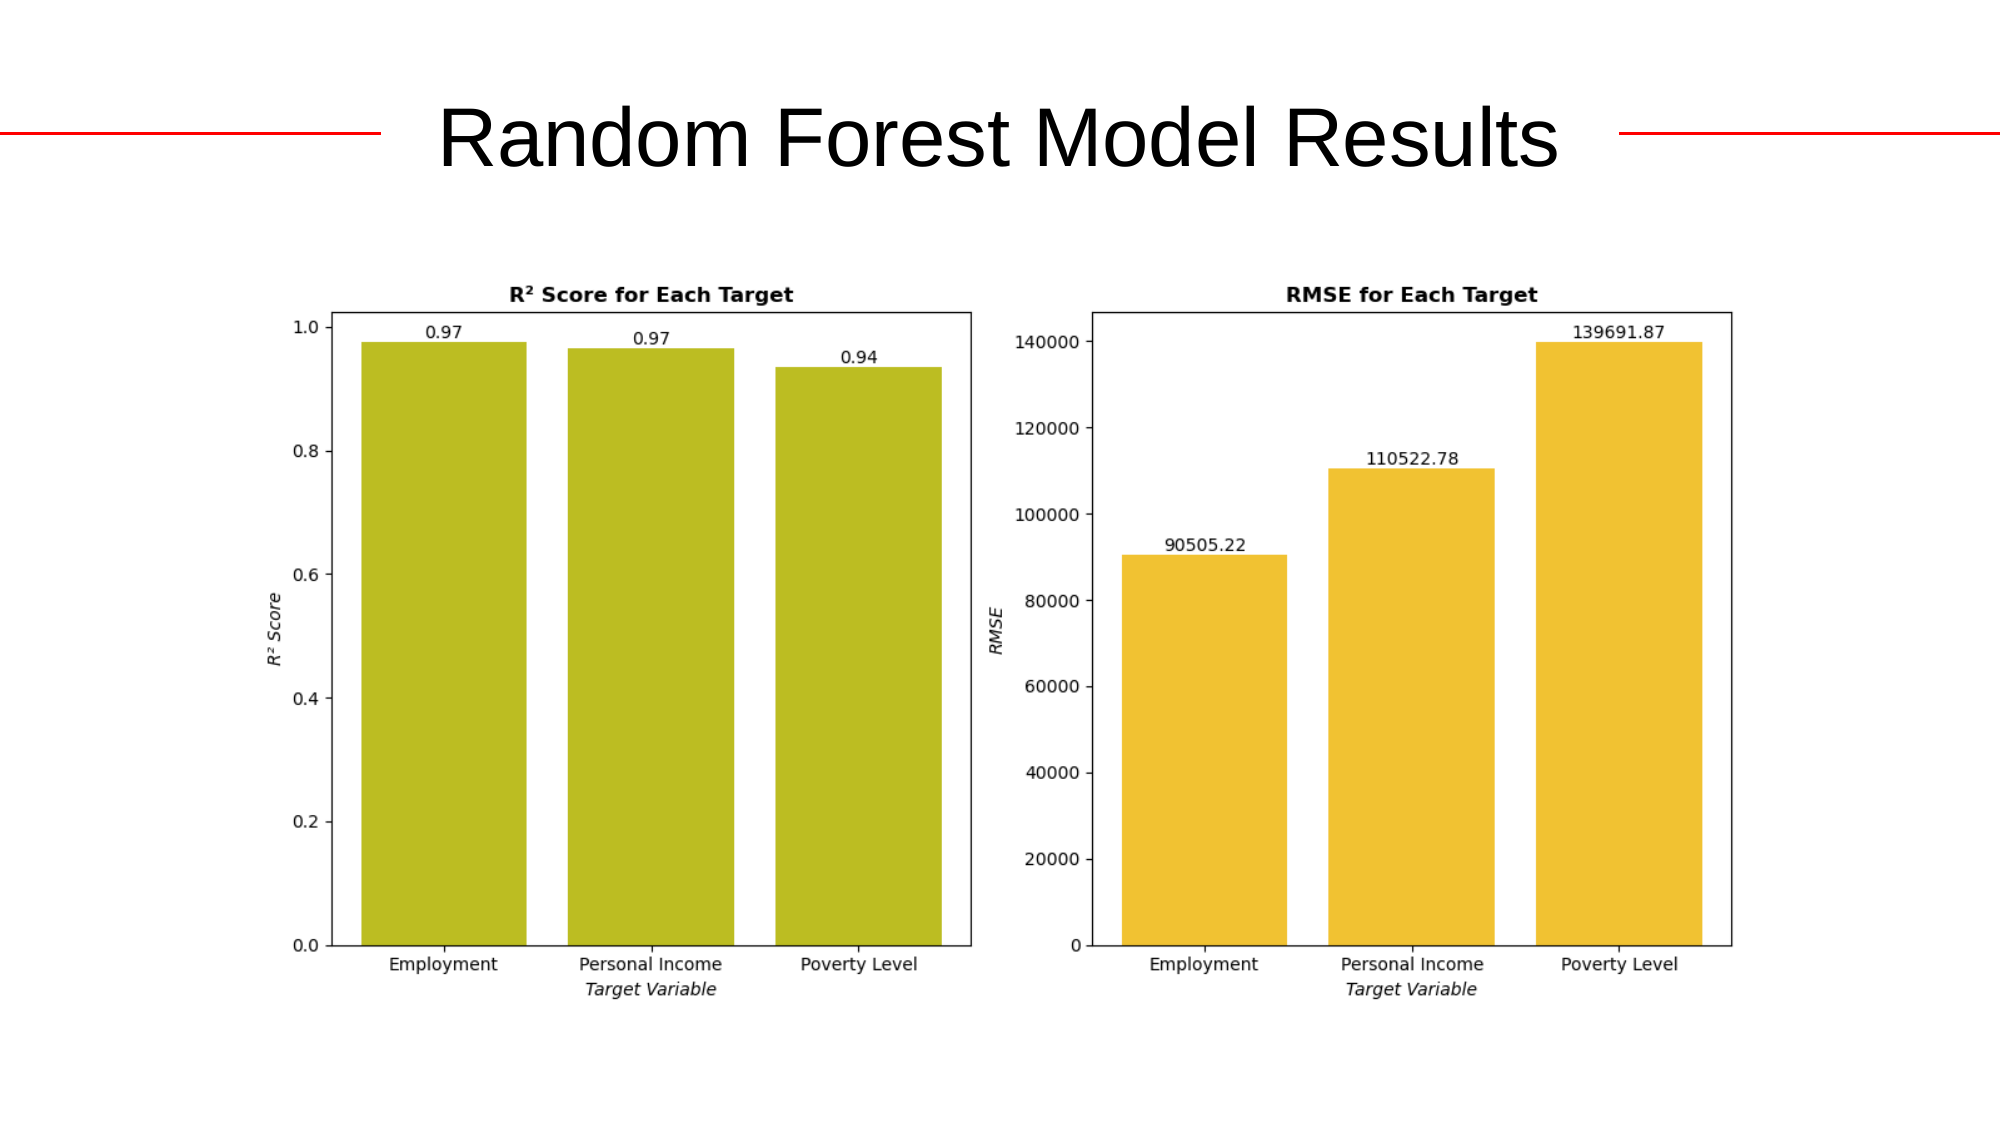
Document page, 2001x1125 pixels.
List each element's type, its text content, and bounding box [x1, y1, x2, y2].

picture [248, 267, 1750, 1019]
text_box Random Forest Model Results [290, 75, 1709, 191]
